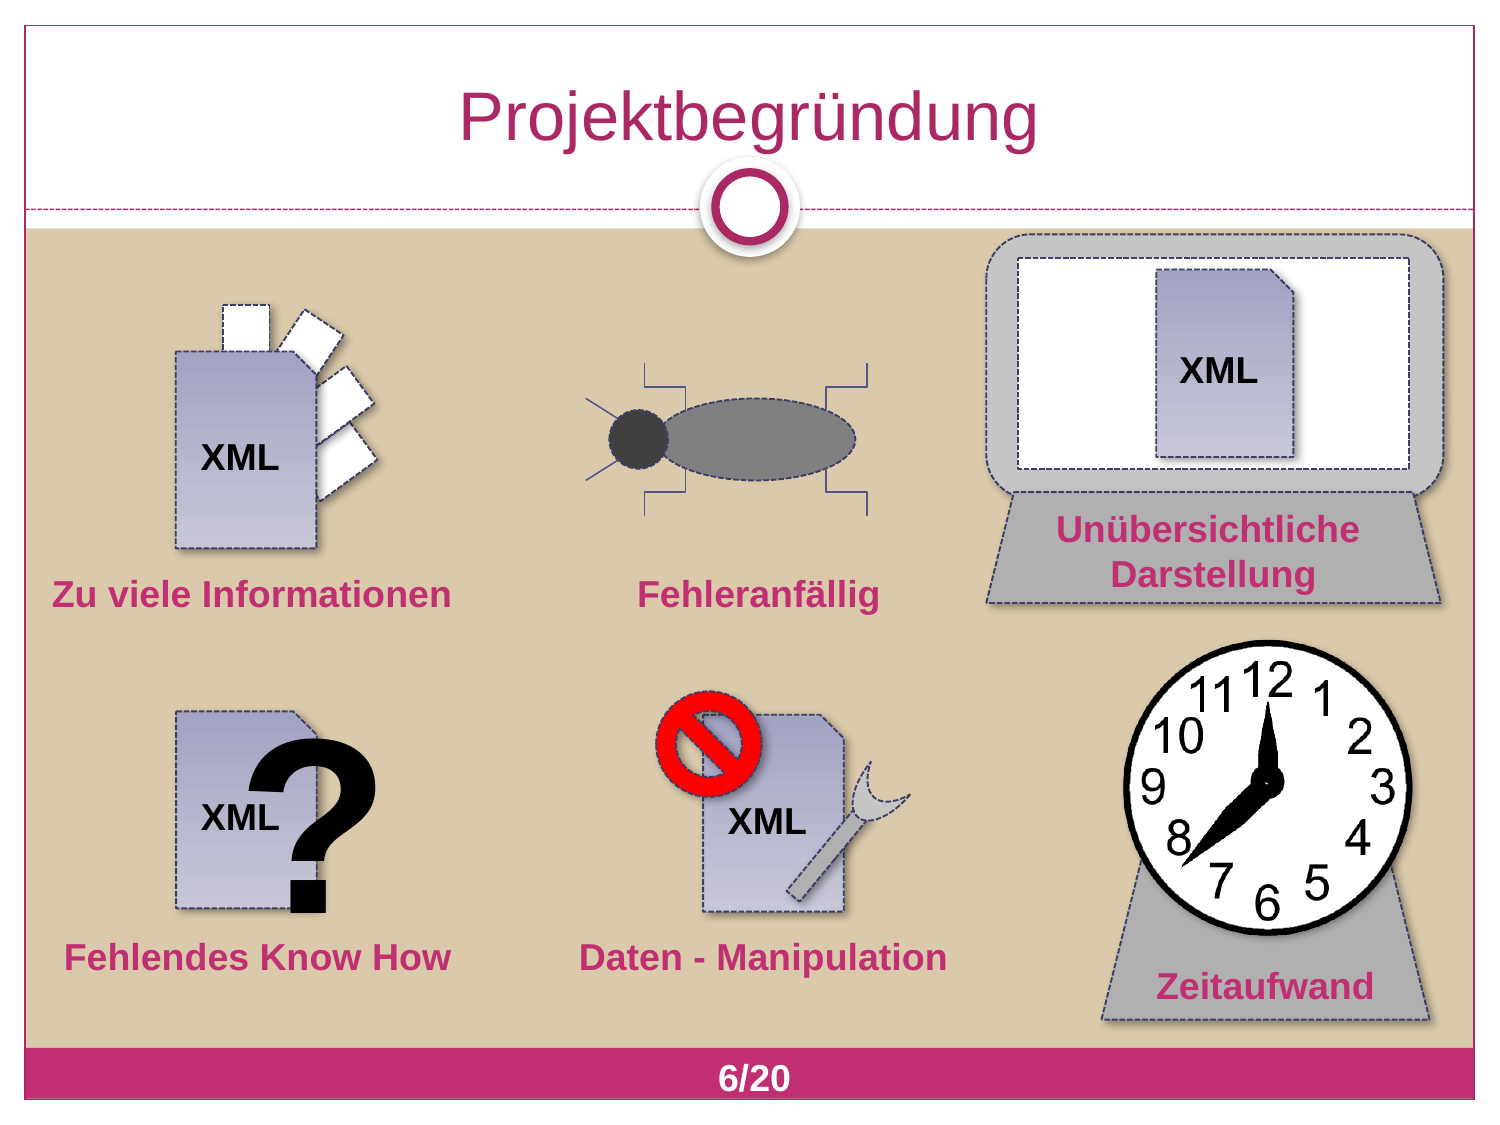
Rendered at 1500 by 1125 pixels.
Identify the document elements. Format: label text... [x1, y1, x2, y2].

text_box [1101, 632, 1430, 1020]
title Projektbegründung [49, 37, 1450, 162]
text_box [585, 363, 898, 624]
text_box 6/20 [703, 1046, 806, 1107]
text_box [986, 234, 1444, 604]
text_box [562, 691, 966, 987]
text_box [46, 655, 469, 1032]
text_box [34, 304, 470, 624]
